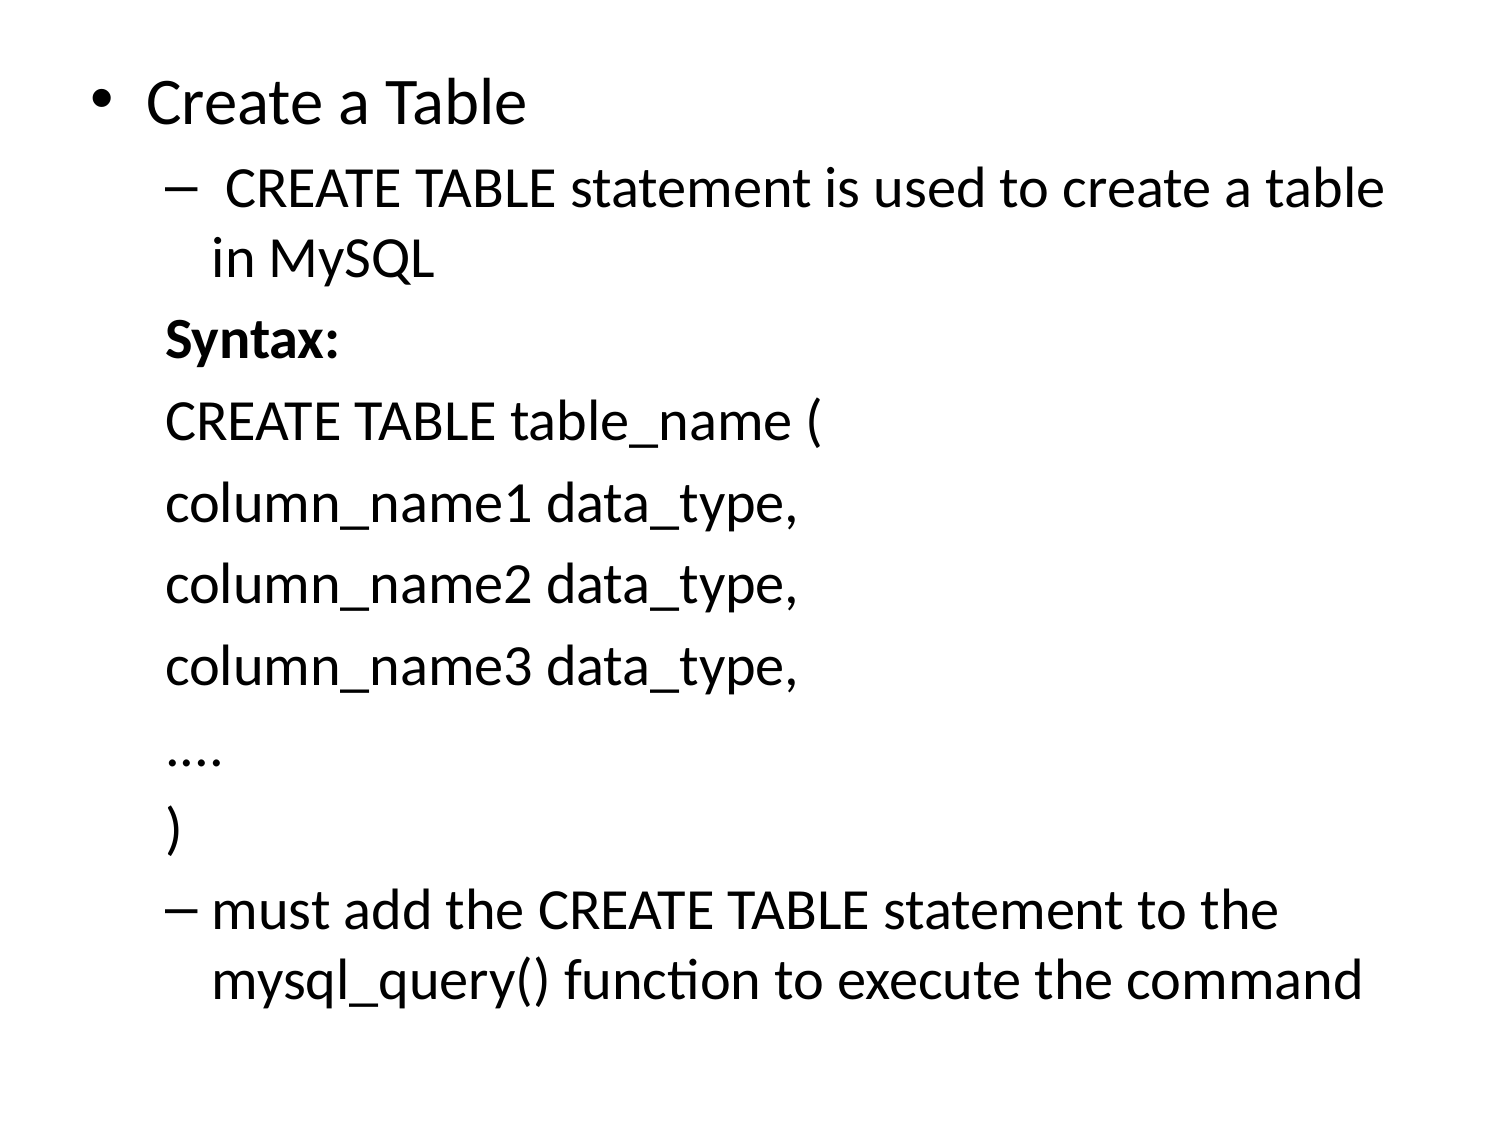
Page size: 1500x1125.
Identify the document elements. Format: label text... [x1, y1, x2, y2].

list Create a Table CREATE TABLE statement is used to create a table in MySQL Syntax: CREATE TABLE table_name ( column_name1 data_type, column_name2 data_type, column_name3 data_type, .... ) must add the CREATE TABLE statement to the mysql_query() function to execute the command [75, 50, 1425, 1075]
